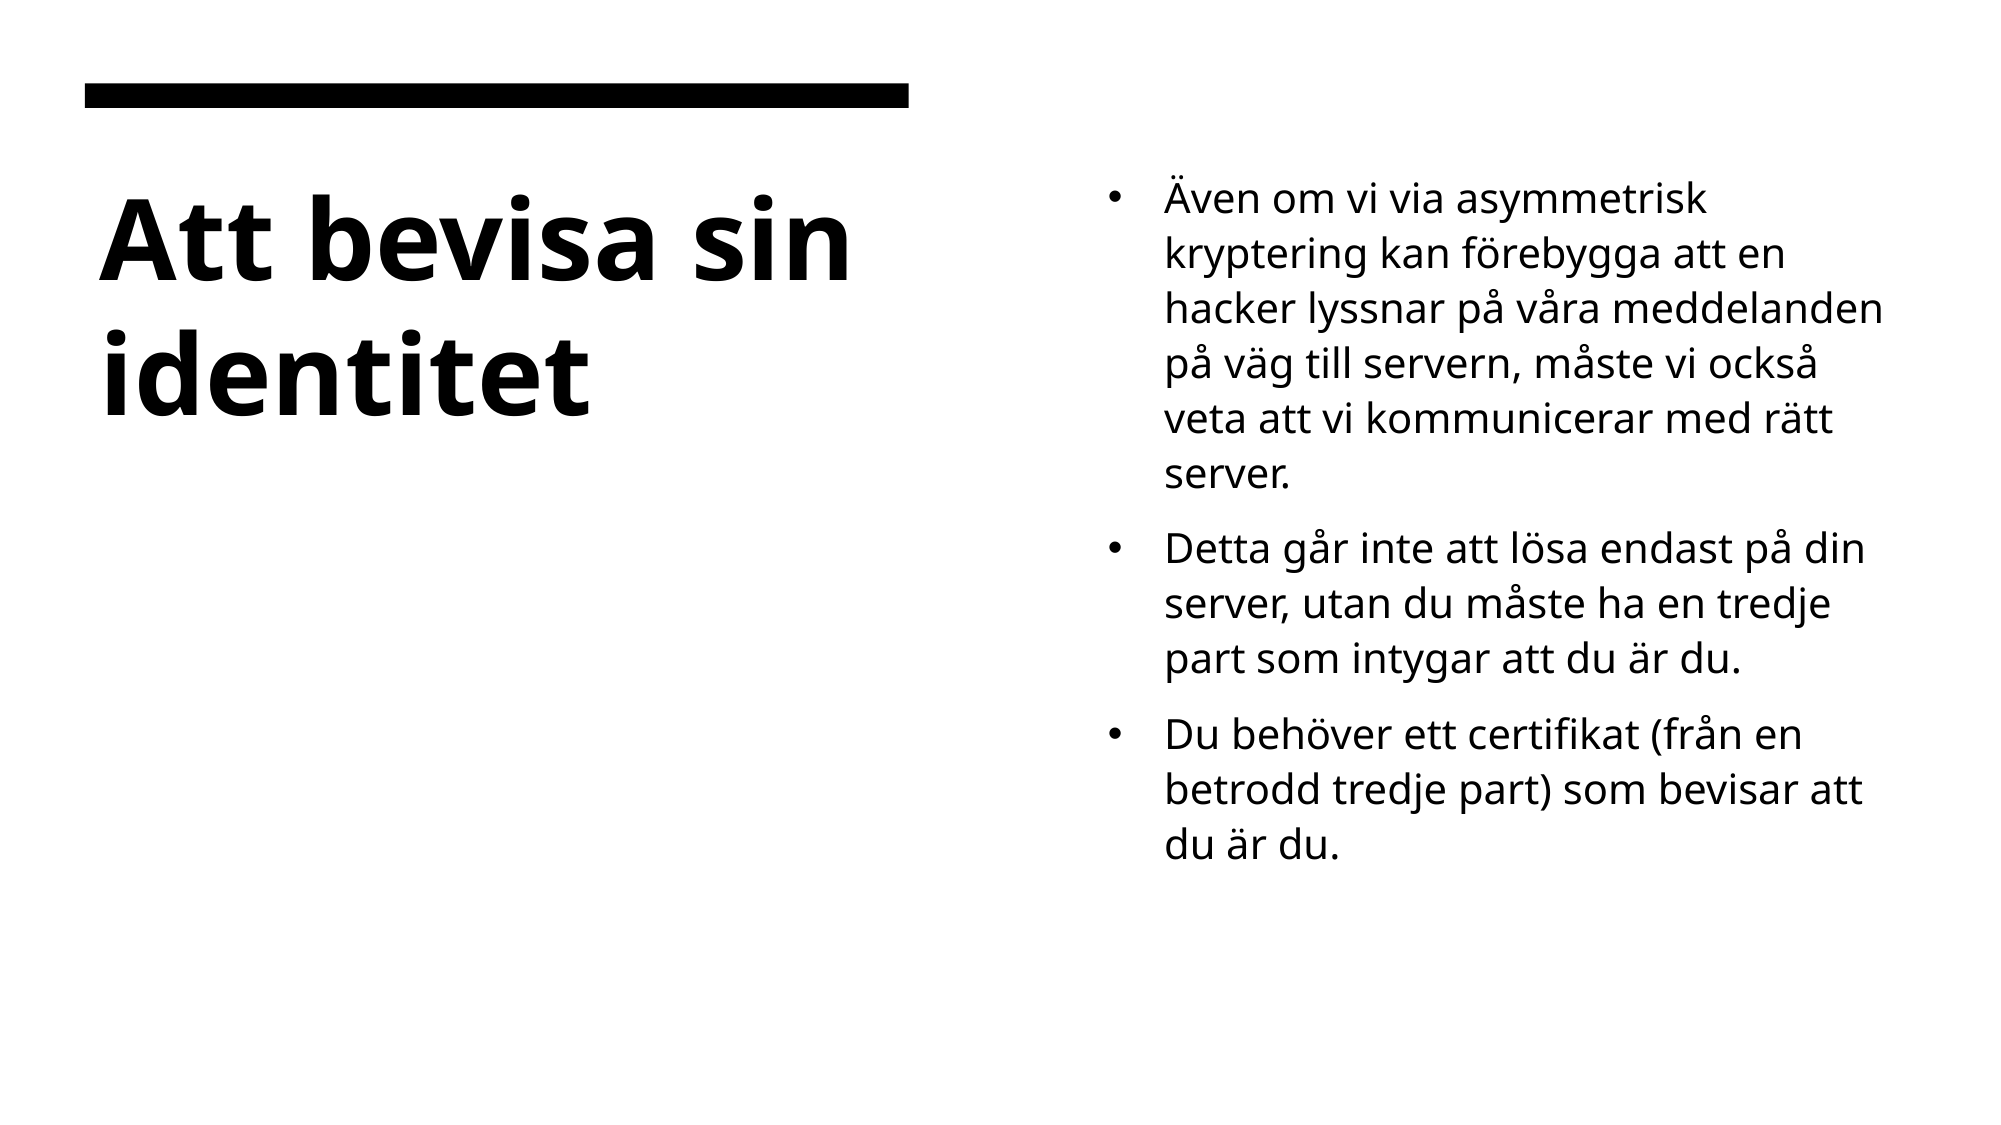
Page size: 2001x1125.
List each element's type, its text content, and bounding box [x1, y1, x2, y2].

list Även om vi via asymmetrisk kryptering kan förebygga att en hacker lyssnar på våra meddelanden på väg till servern, måste vi också veta att vi kommunicerar med rätt server. Detta går inte att lösa endast på din server, utan du måste ha en tredje part som intygar att du är du. Du behöver ett certifikat (från en betrodd tredje part) som bevisar att du är du. [1092, 158, 1917, 958]
title Att bevisa sin identitet [84, 160, 909, 960]
